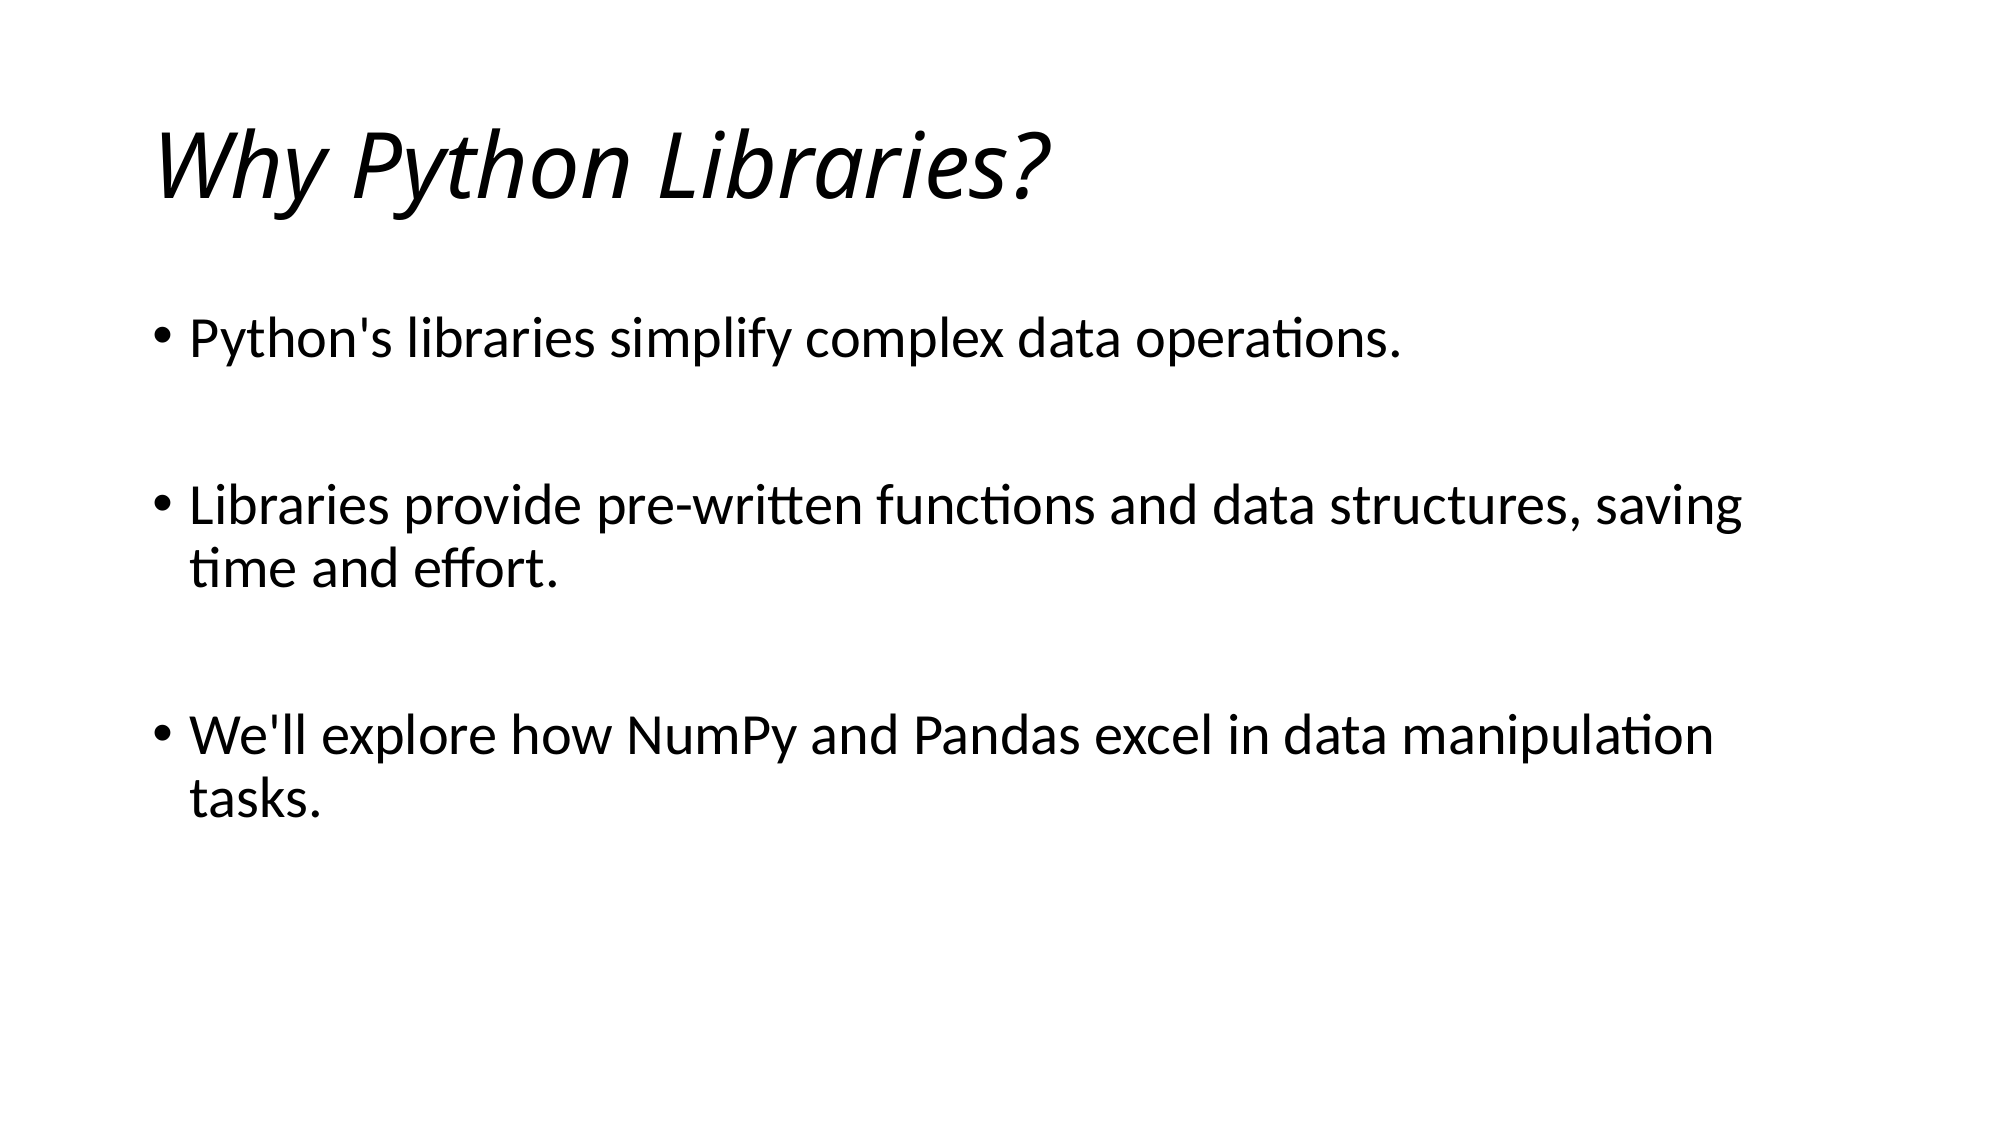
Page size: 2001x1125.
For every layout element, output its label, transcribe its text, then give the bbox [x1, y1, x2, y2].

title Why Python Libraries? [137, 59, 1863, 278]
list Python's libraries simplify complex data operations. Libraries provide pre-written functions and data structures, saving time and effort. We'll explore how NumPy and Pandas excel in data manipulation tasks. [137, 299, 1863, 1014]
